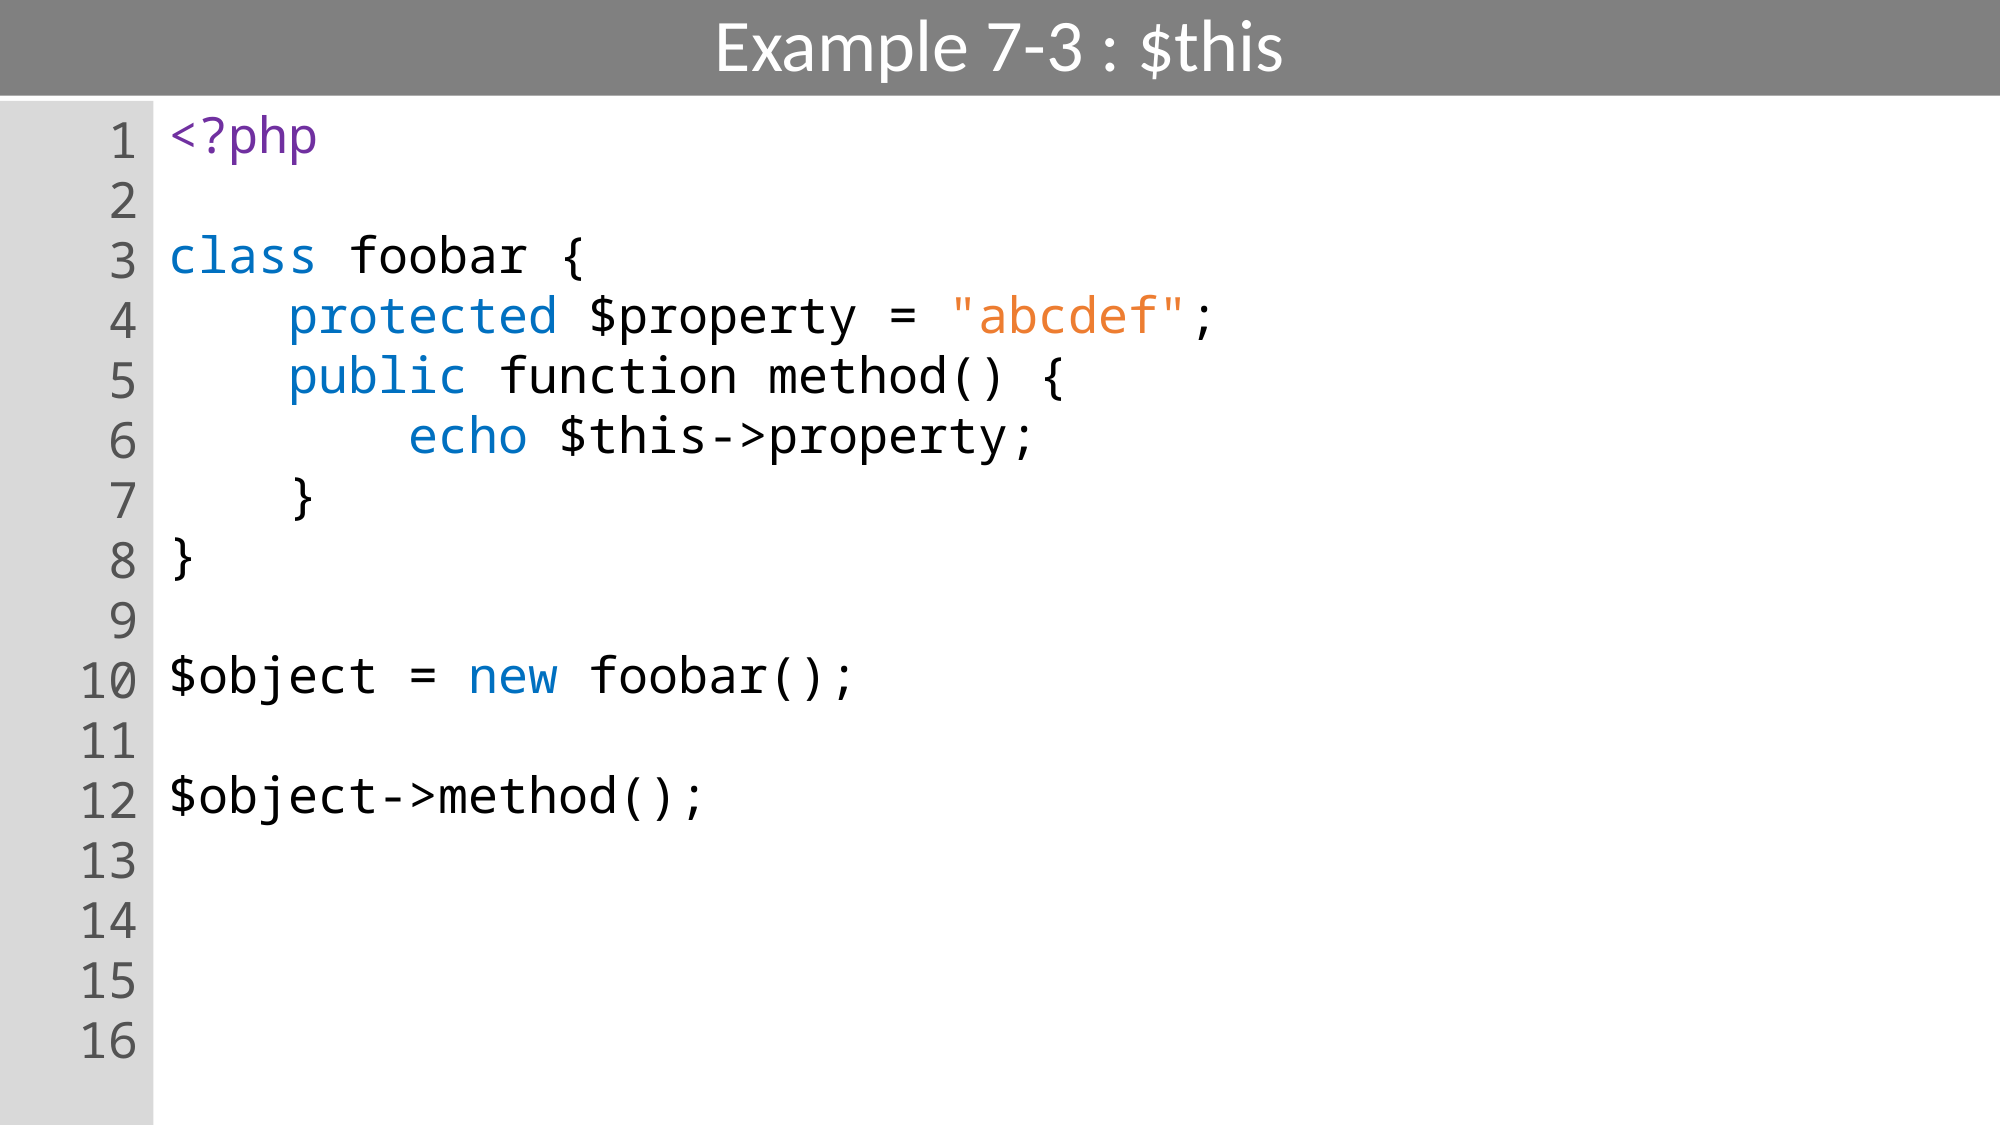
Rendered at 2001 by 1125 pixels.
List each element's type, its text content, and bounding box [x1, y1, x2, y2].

title Example 7-3 : $this [0, 0, 2000, 97]
text_box <?php class foobar { protected $property = "abcdef"; public function method() { echo $this->property; } } $object = new foobar(); $object->method(); [153, 97, 2000, 831]
text_box 1 2 3 4 5 6 7 8 9 10 11 12 13 14 15 16 [0, 100, 154, 1125]
